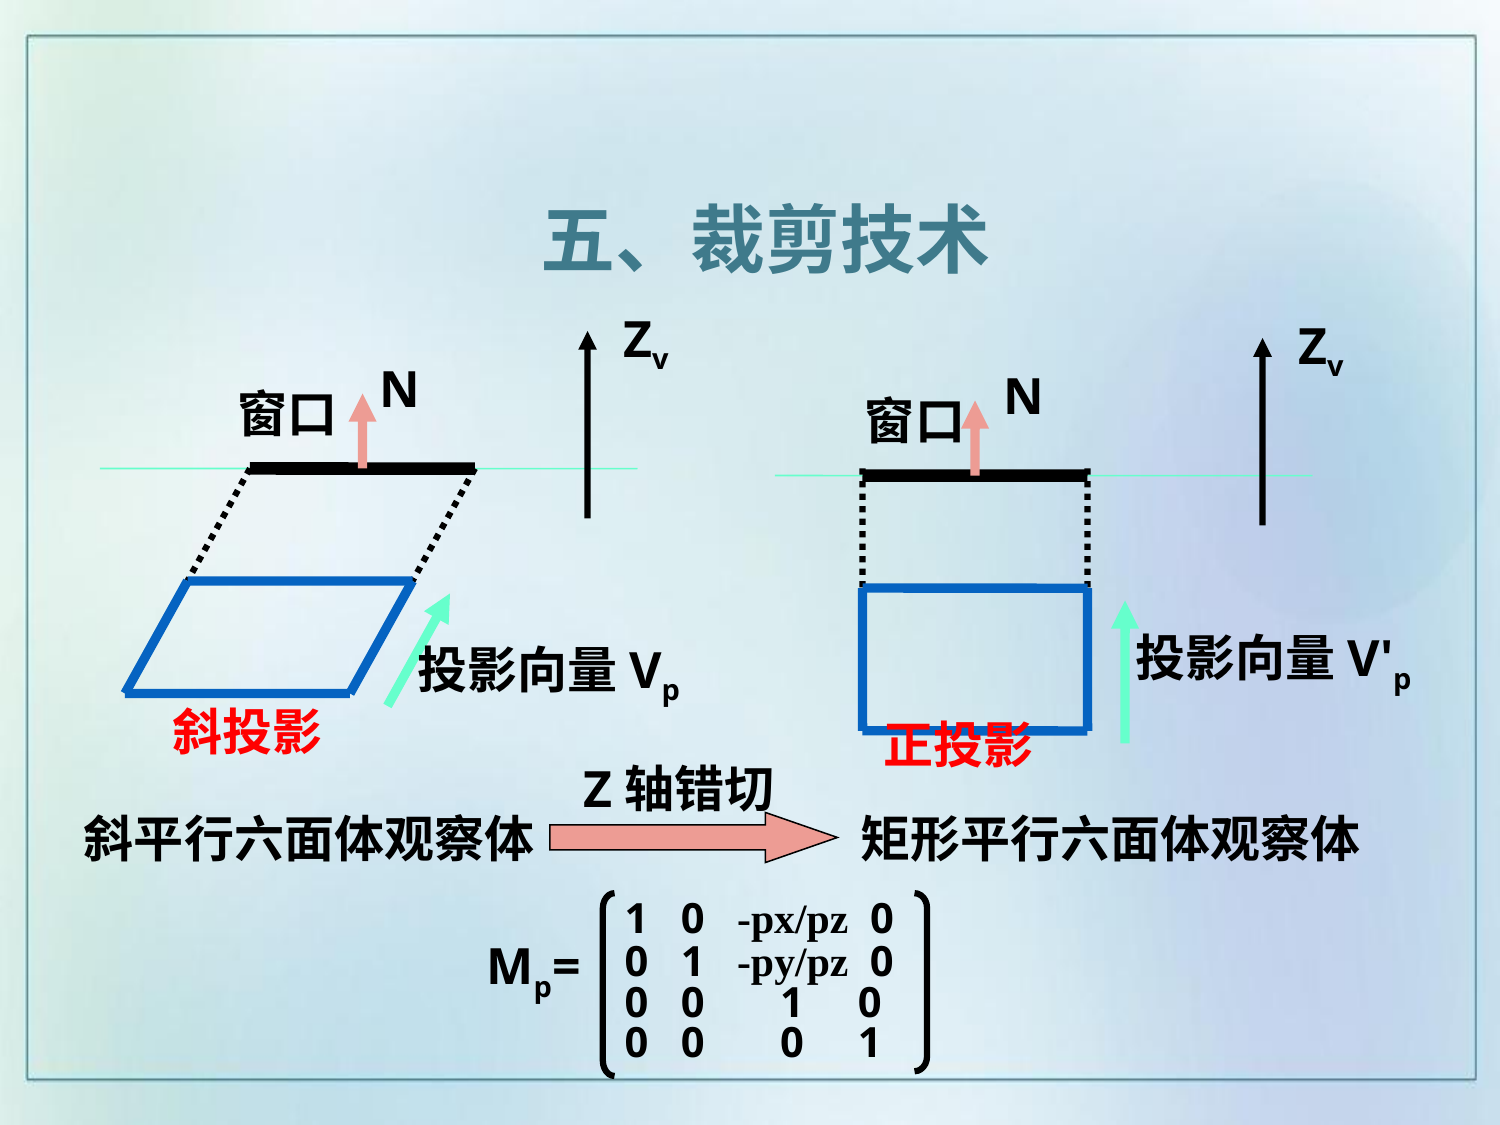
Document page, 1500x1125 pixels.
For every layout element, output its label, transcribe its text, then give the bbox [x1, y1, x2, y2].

text_box 矩形平行六面体观察体 [845, 799, 1376, 875]
text_box 斜投影 [157, 706, 338, 769]
text_box 五、裁剪技术 [64, 184, 1466, 290]
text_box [774, 306, 1422, 744]
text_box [465, 893, 927, 1076]
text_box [99, 299, 685, 706]
text_box 斜平行六面体观察体 [69, 799, 549, 875]
text_box [549, 820, 838, 863]
text_box Z轴错切 [568, 749, 789, 825]
text_box 正投影 [868, 744, 1049, 781]
picture [0, 0, 1500, 1125]
